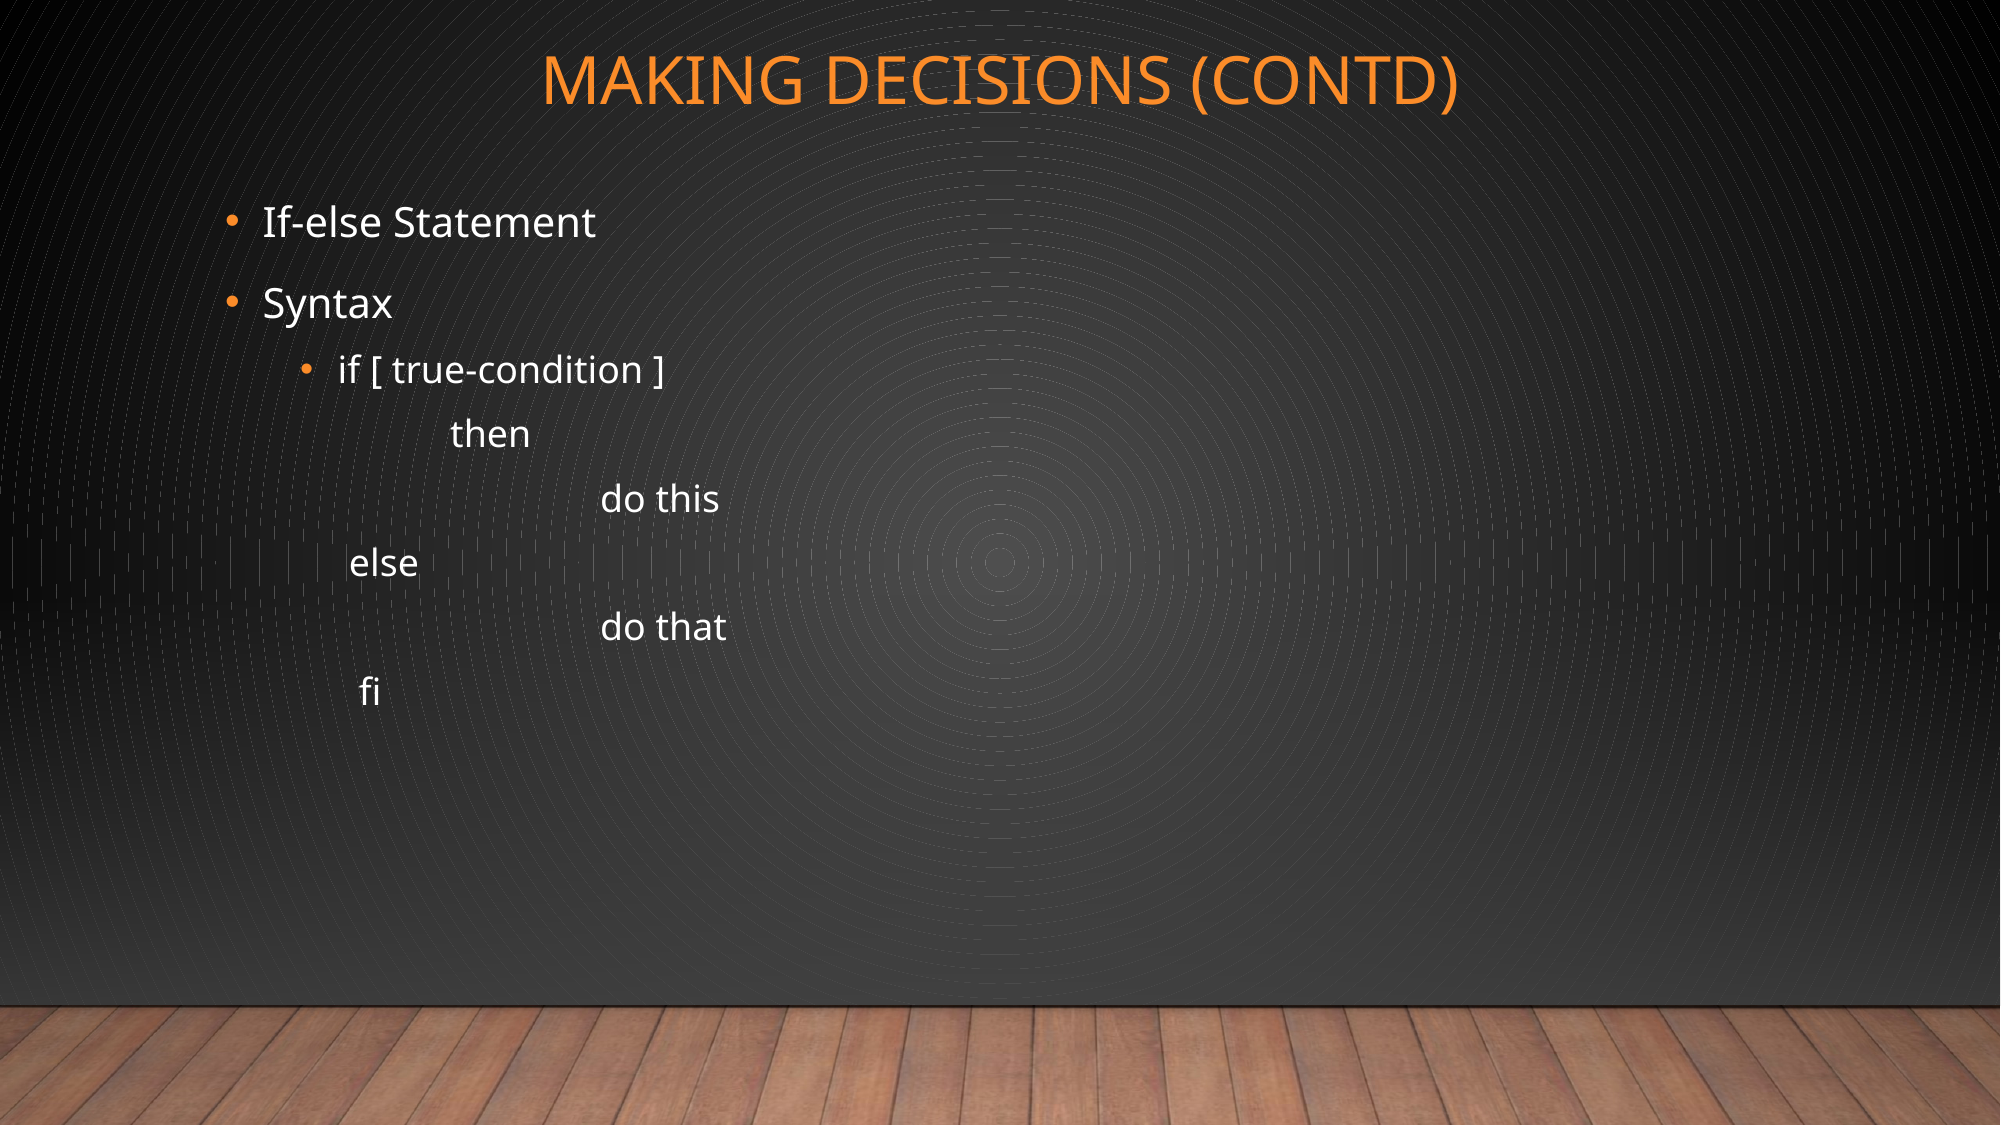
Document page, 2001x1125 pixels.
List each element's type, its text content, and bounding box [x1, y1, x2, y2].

picture [0, 1005, 2000, 1125]
list If-else Statement Syntax if [ true-condition ] then do this else do that fi [210, 177, 1684, 1043]
title Making Decisions (Contd) [238, 0, 1763, 195]
